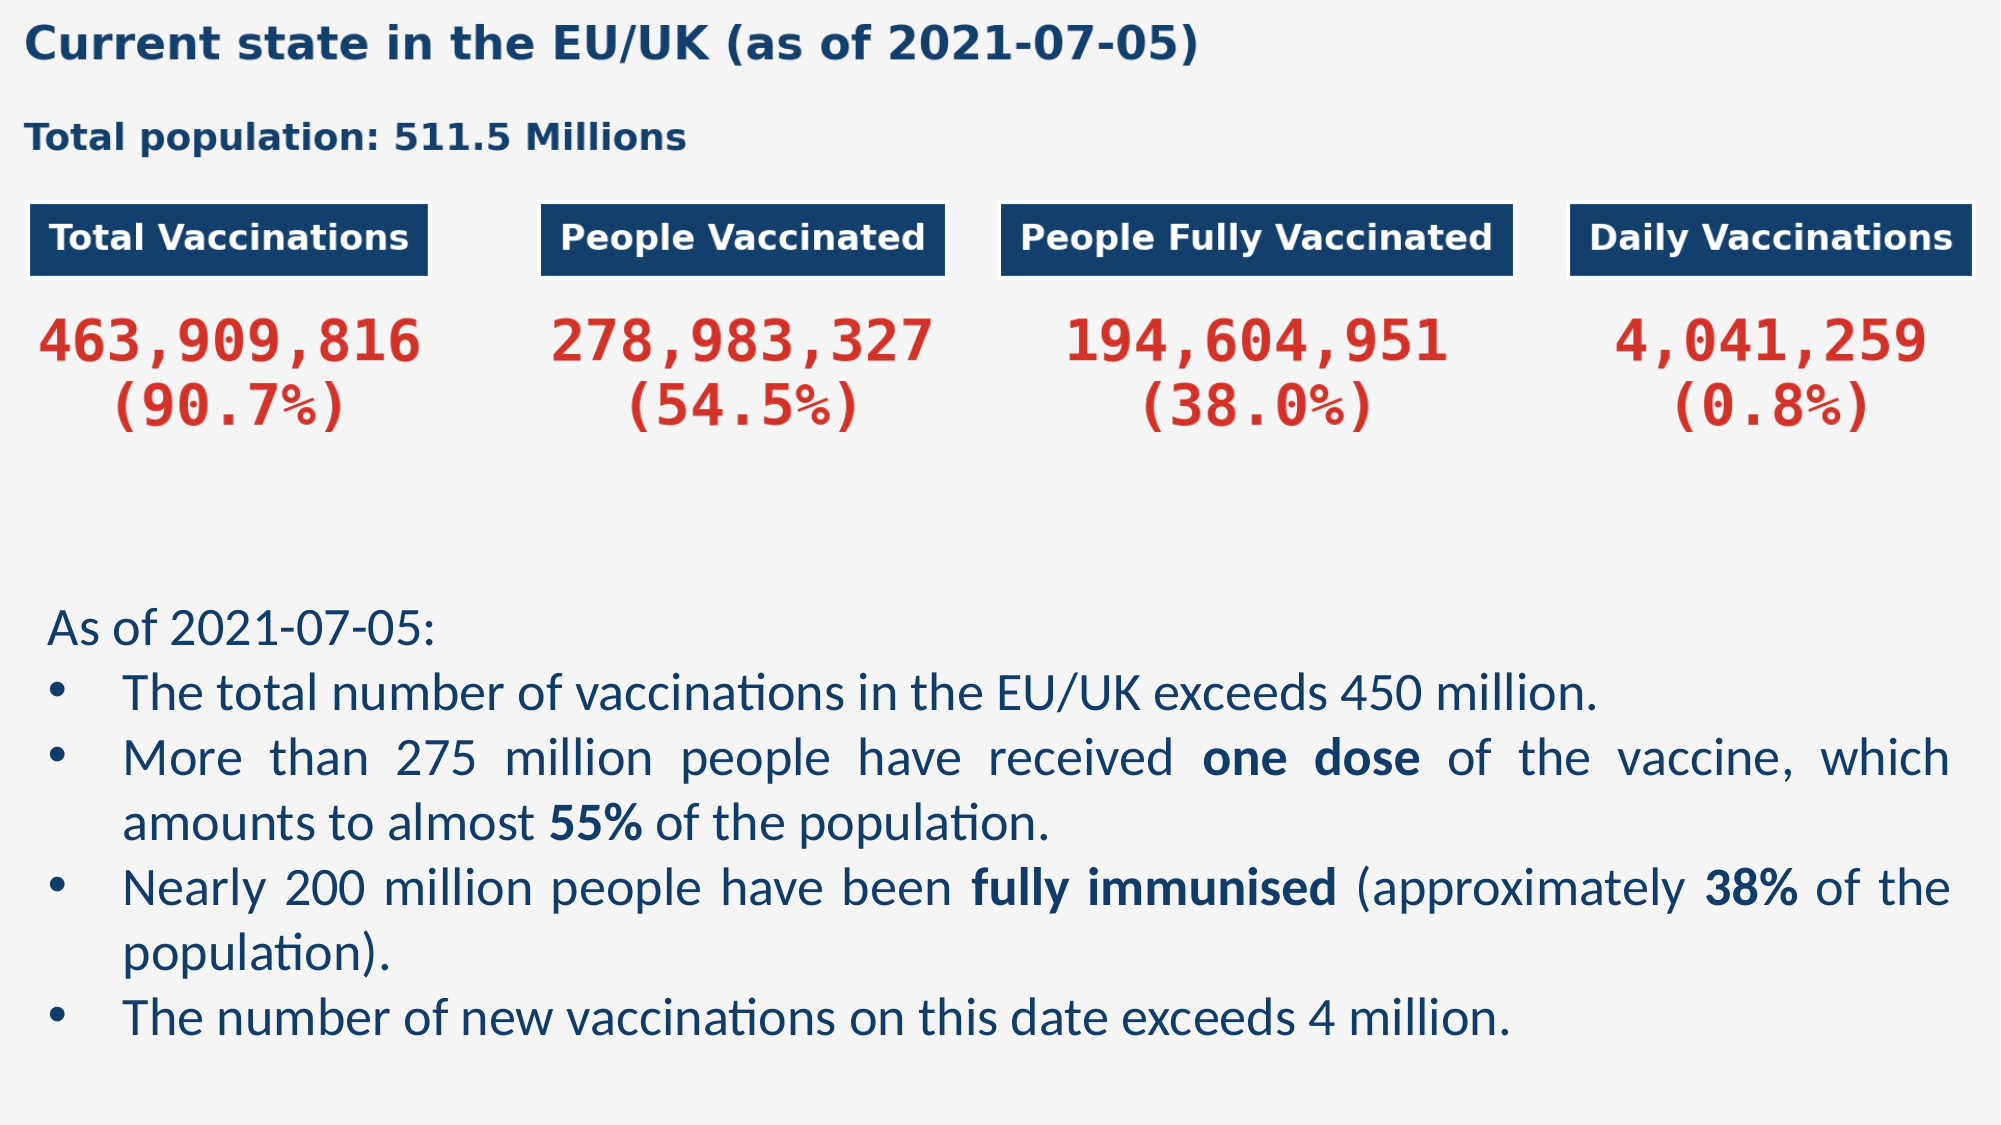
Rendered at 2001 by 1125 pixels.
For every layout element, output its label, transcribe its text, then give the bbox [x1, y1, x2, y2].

picture [0, 0, 2000, 481]
text_box As of 2021-07-05: The total number of vaccinations in the EU/UK exceeds 450 million. More than 275 million people have received one dose of the vaccine, which amounts to almost 55% of the population. Nearly 200 million people have been fully immunised (approximately 38% of the population). The number of new vaccinations on this date exceeds 4 million. [33, 584, 1967, 1054]
